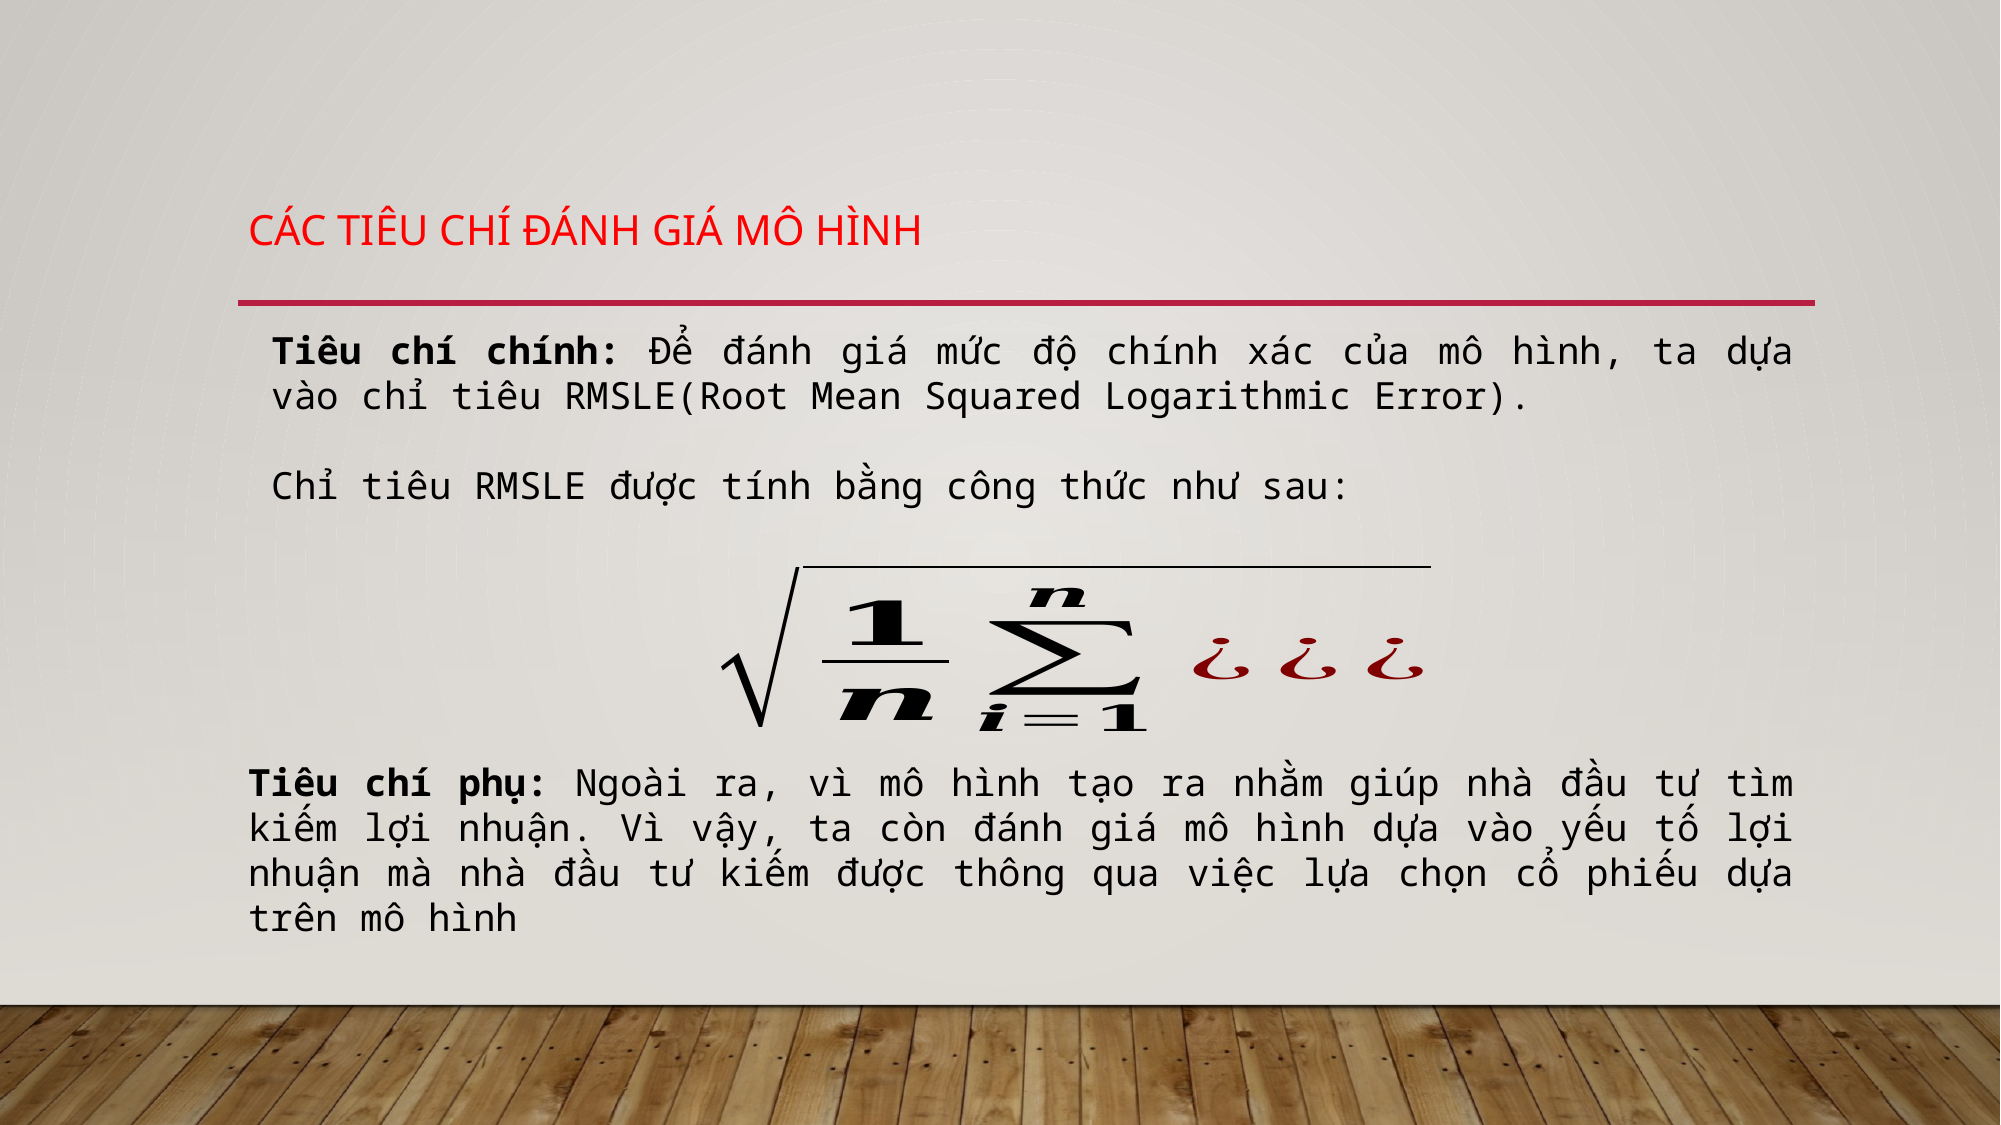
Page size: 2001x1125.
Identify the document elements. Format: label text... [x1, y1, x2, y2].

title Các tiêu chí đánh giá mô hình [233, 201, 1809, 298]
picture [0, 1005, 2000, 1125]
text_box Tiêu chí phụ: Ngoài ra, vì mô hình tạo ra nhằm giúp nhà đầu tư tìm kiếm lợi nhuận. Vì vậy, ta còn đánh giá mô hình dựa vào yếu tố lợi nhuận mà nhà đầu tư kiếm được thông qua việc lựa chọn cổ phiếu dựa trên mô hình [233, 751, 1809, 947]
text_box Tiêu chí chính: Để đánh giá mức độ chính xác của mô hình, ta dựa vào chỉ tiêu RMSLE(Root Mean Squared Logarithmic Error). Chỉ tiêu RMSLE được tính bằng công thức như sau: [256, 319, 1809, 515]
